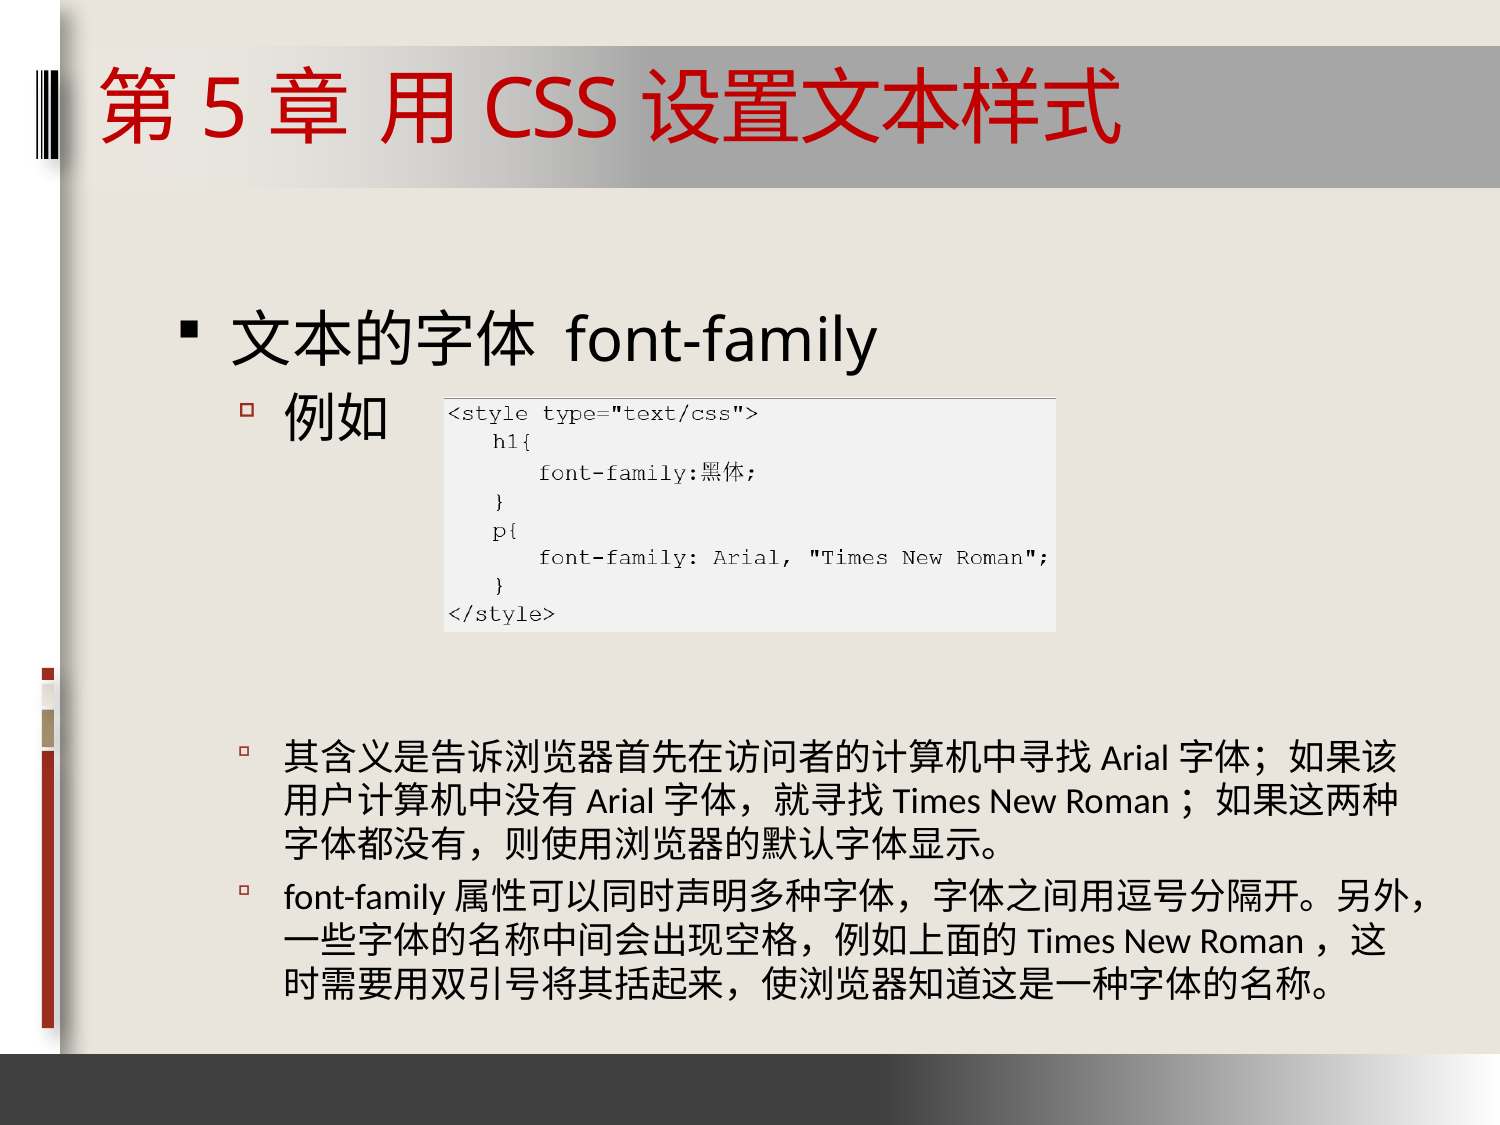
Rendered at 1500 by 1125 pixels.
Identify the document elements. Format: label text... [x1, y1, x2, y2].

title 第5章 用CSS设置文本样式 [82, 46, 1357, 163]
list 文本的字体 font-family 例如 其含义是告诉浏览器首先在访问者的计算机中寻找Arial字体；如果该用户计算机中没有Arial字体，就寻找Times New Roman；如果这两种字体都没有，则使用浏览器的默认字体显示。 font-family属性可以同时声明多种字体，字体之间用逗号分隔开。另外，一些字体的名称中间会出现空格，例如上面的Times New Roman，这时需要用双引号将其括起来，使浏览器知道这是一种字体的名称。 [150, 292, 1425, 1043]
picture [444, 396, 1056, 632]
